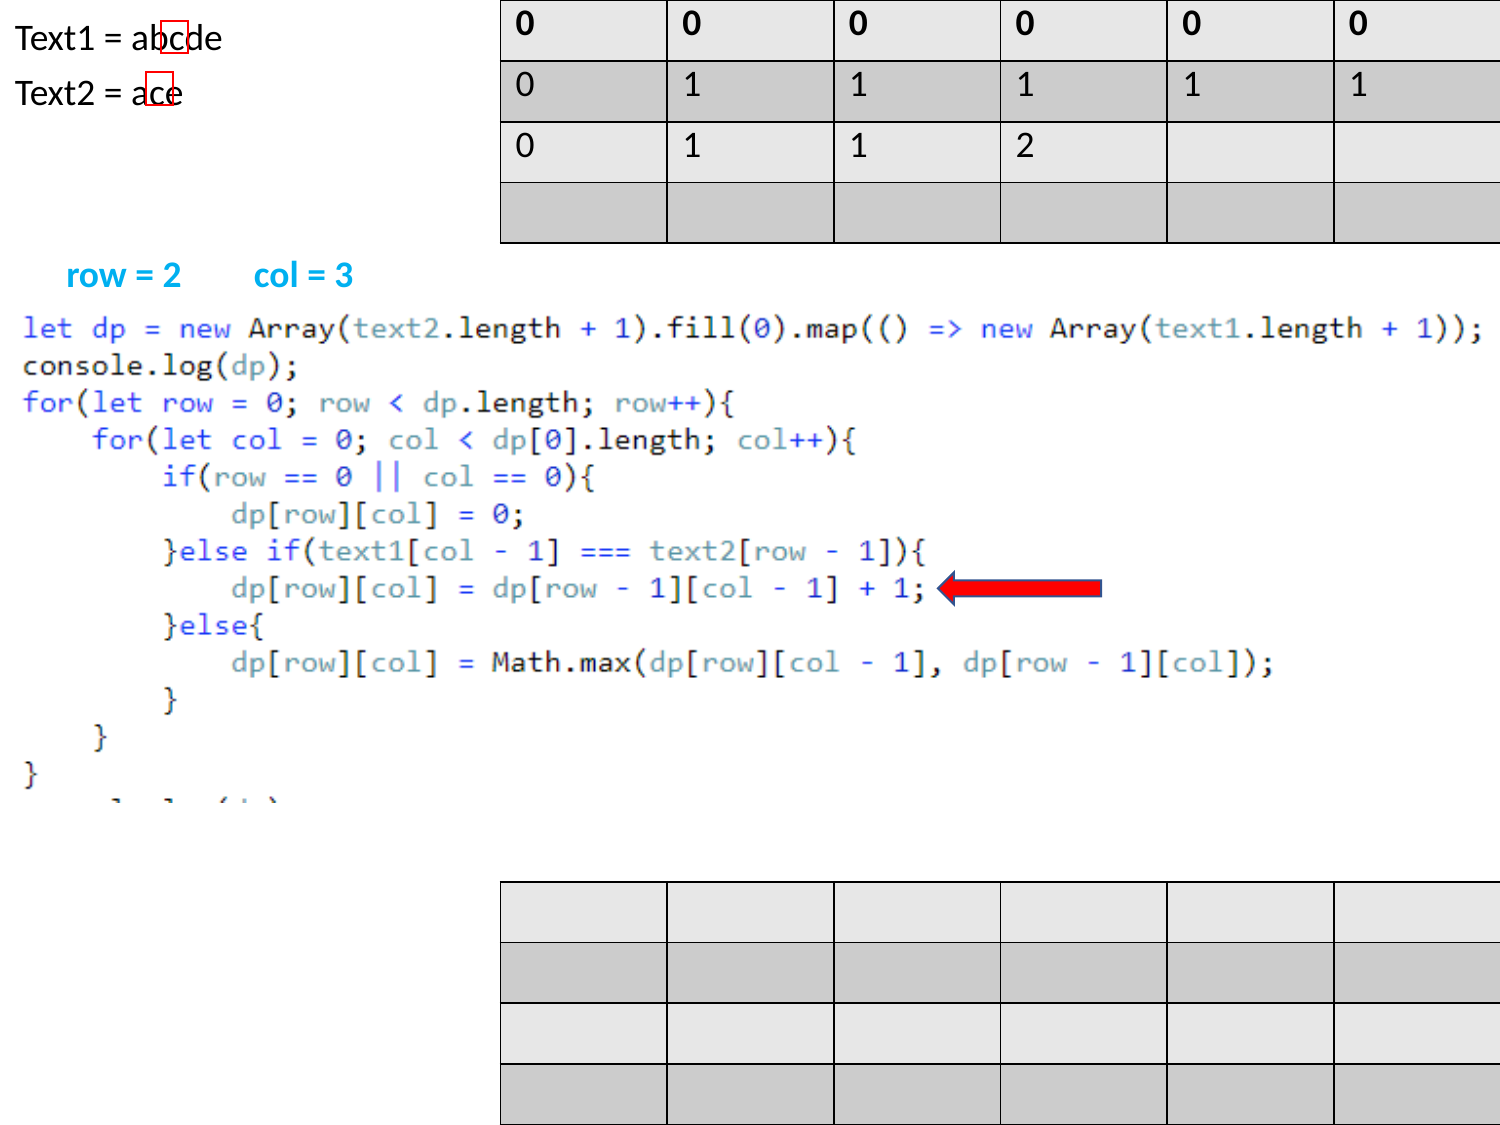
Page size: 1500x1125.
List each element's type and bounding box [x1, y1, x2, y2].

table_header [835, 1, 1000, 60]
table_cell [501, 943, 666, 1002]
table_cell [1001, 62, 1166, 121]
table_cell [1168, 943, 1333, 1002]
table_header [1001, 1, 1166, 60]
table_cell [501, 123, 666, 182]
table_header [1335, 1, 1500, 60]
table_cell [835, 1004, 1000, 1063]
table_cell [1335, 1065, 1500, 1124]
table_header [501, 1, 666, 60]
table_cell [1001, 943, 1166, 1002]
text_box [0, 5, 240, 121]
text_box [51, 242, 226, 303]
table_cell [1335, 1004, 1500, 1063]
table_header [668, 1, 833, 60]
table_cell [1168, 1065, 1333, 1124]
table_header [835, 883, 1000, 942]
table_cell [668, 183, 833, 242]
table_cell [1001, 1004, 1166, 1063]
table_header [668, 883, 833, 942]
table_header [1335, 883, 1500, 942]
table_cell [1335, 183, 1500, 242]
table_cell [835, 123, 1000, 182]
table_cell [1335, 943, 1500, 1002]
text_box [239, 242, 414, 303]
table_cell [1335, 123, 1500, 182]
table_cell [835, 1065, 1000, 1124]
table_header [1168, 883, 1333, 942]
table_header [1001, 883, 1166, 942]
table_cell [835, 183, 1000, 242]
table_cell [501, 183, 666, 242]
table_cell [1001, 1065, 1166, 1124]
table_cell [1168, 183, 1333, 242]
table_cell [835, 943, 1000, 1002]
table_header [1168, 1, 1333, 60]
table_cell [501, 1004, 666, 1063]
table_cell [668, 62, 833, 121]
table_cell [668, 1004, 833, 1063]
table_cell [1001, 183, 1166, 242]
table_header [501, 883, 666, 942]
picture [11, 303, 1489, 803]
table_cell [668, 1065, 833, 1124]
table_cell [1168, 123, 1333, 182]
table_cell [835, 62, 1000, 121]
table_cell [501, 62, 666, 121]
table_cell [1335, 62, 1500, 121]
table_cell [1001, 123, 1166, 182]
table_cell [668, 943, 833, 1002]
table_cell [1168, 1004, 1333, 1063]
table_cell [1168, 62, 1333, 121]
table_cell [501, 1065, 666, 1124]
table_cell [668, 123, 833, 182]
